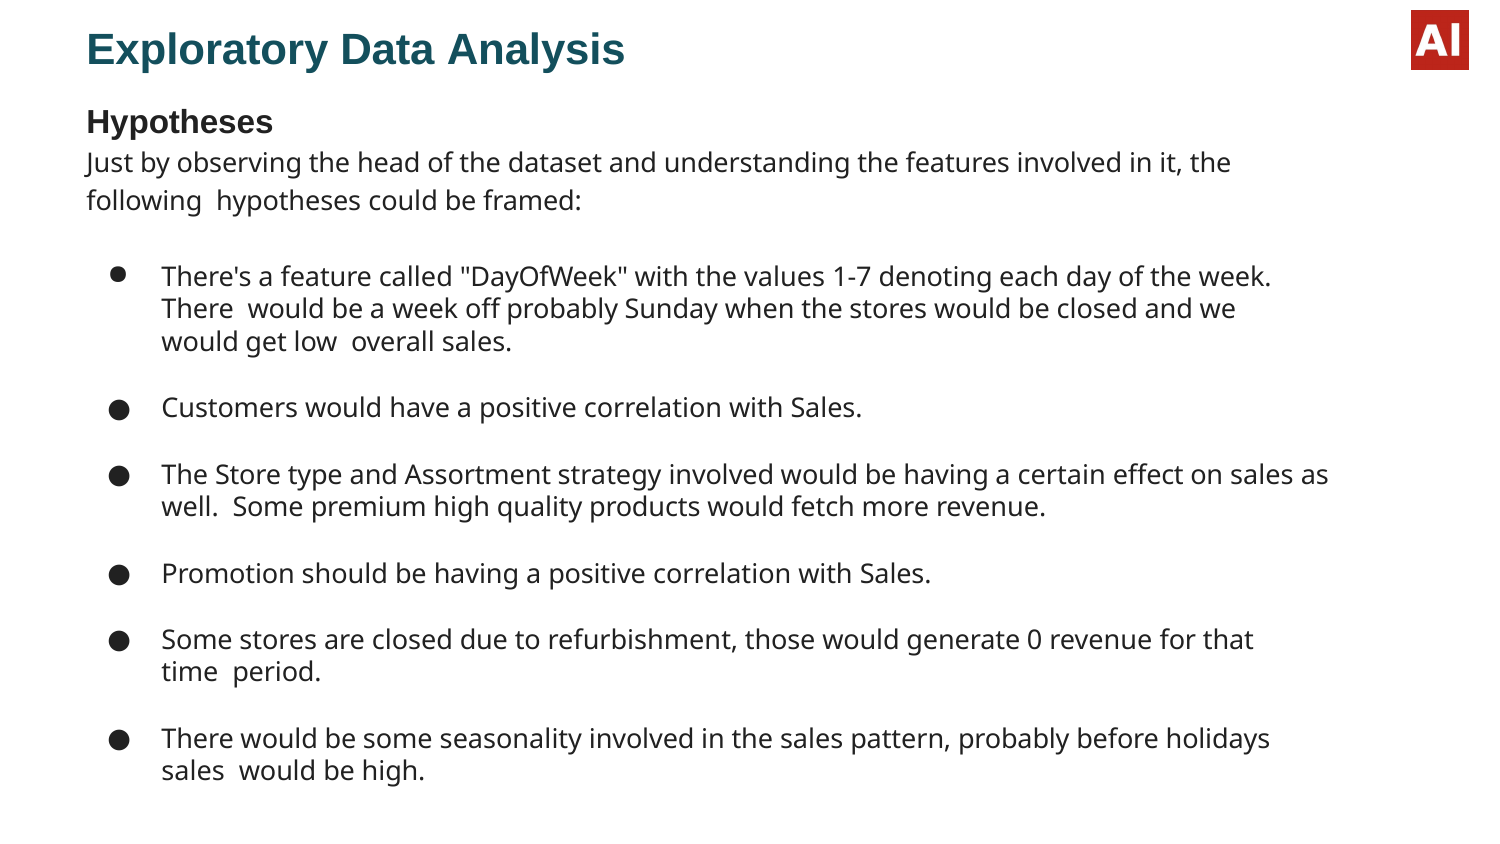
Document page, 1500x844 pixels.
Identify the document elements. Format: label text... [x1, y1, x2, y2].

text_box Hypotheses Just by observing the head of the dataset and understanding the features involved in it, the following hypotheses could be framed: There's a feature called "DayOfWeek" with the values 1-7 denoting each day of the week. There would be a week off probably Sunday when the stores would be closed and we would get low overall sales. Customers would have a positive correlation with Sales. The Store type and Assortment strategy involved would be having a certain effect on sales as well. Some premium high quality products would fetch more revenue. Promotion should be having a positive correlation with Sales. Some stores are closed due to refurbishment, those would generate 0 revenue for that time period. There would be some seasonality involved in the sales pattern, probably before holidays sales would be high. [84, 90, 1340, 787]
title Exploratory Data Analysis [84, 18, 628, 90]
picture [1411, 10, 1469, 70]
